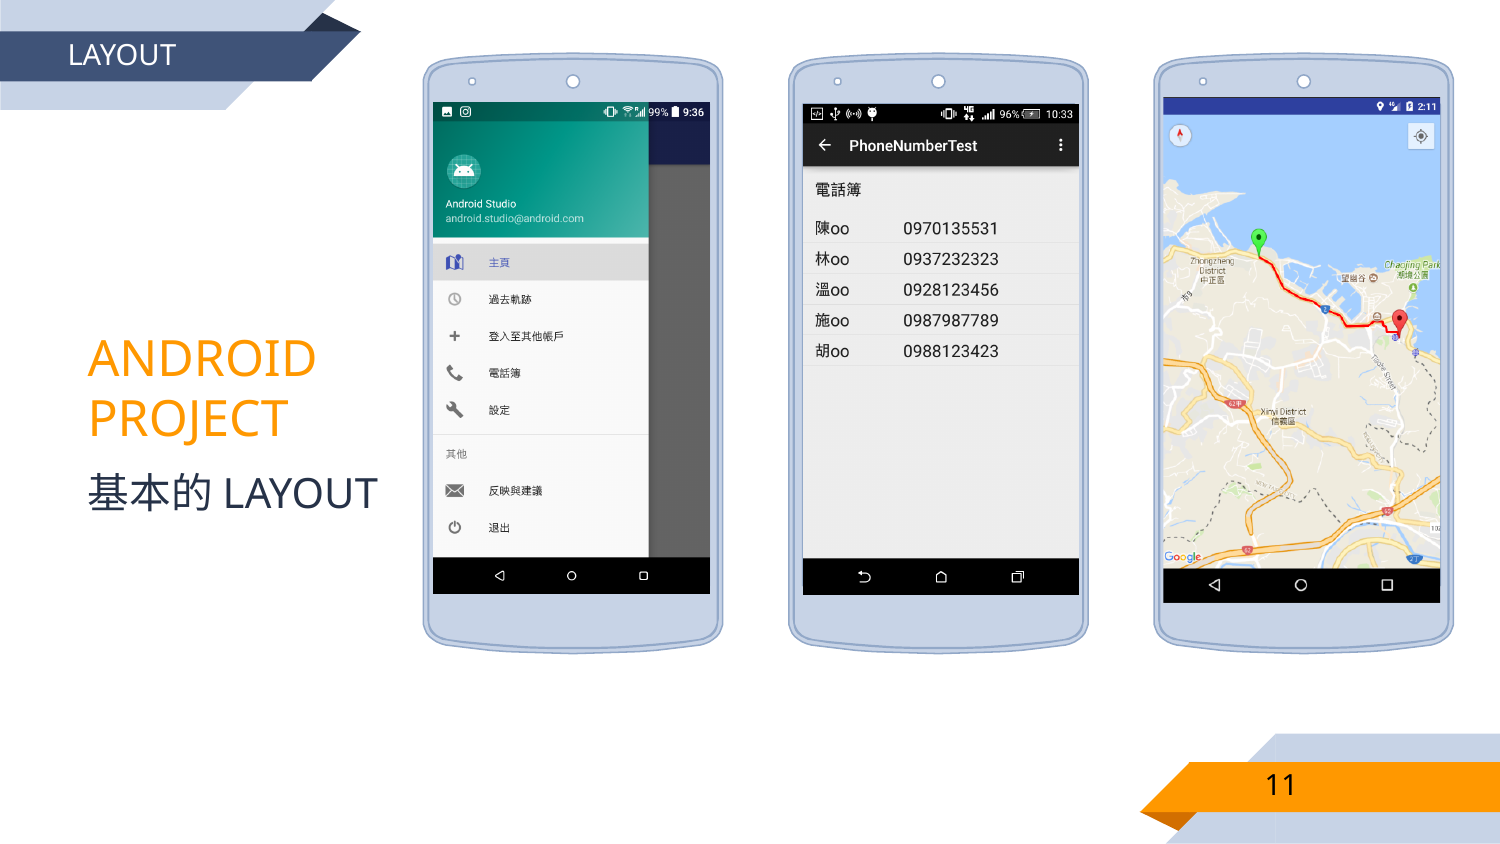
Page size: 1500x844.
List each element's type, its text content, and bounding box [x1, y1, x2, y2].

list ANDROID PROJECT 基本的LAYOUT [72, 200, 534, 644]
text_box LAYOUT [52, 0, 210, 117]
picture [802, 104, 1080, 596]
text_box [788, 53, 1089, 654]
text_box [423, 53, 723, 654]
slide_number 11 [1249, 760, 1494, 813]
picture [433, 102, 710, 594]
text_box [1154, 53, 1454, 654]
picture [1163, 97, 1441, 603]
